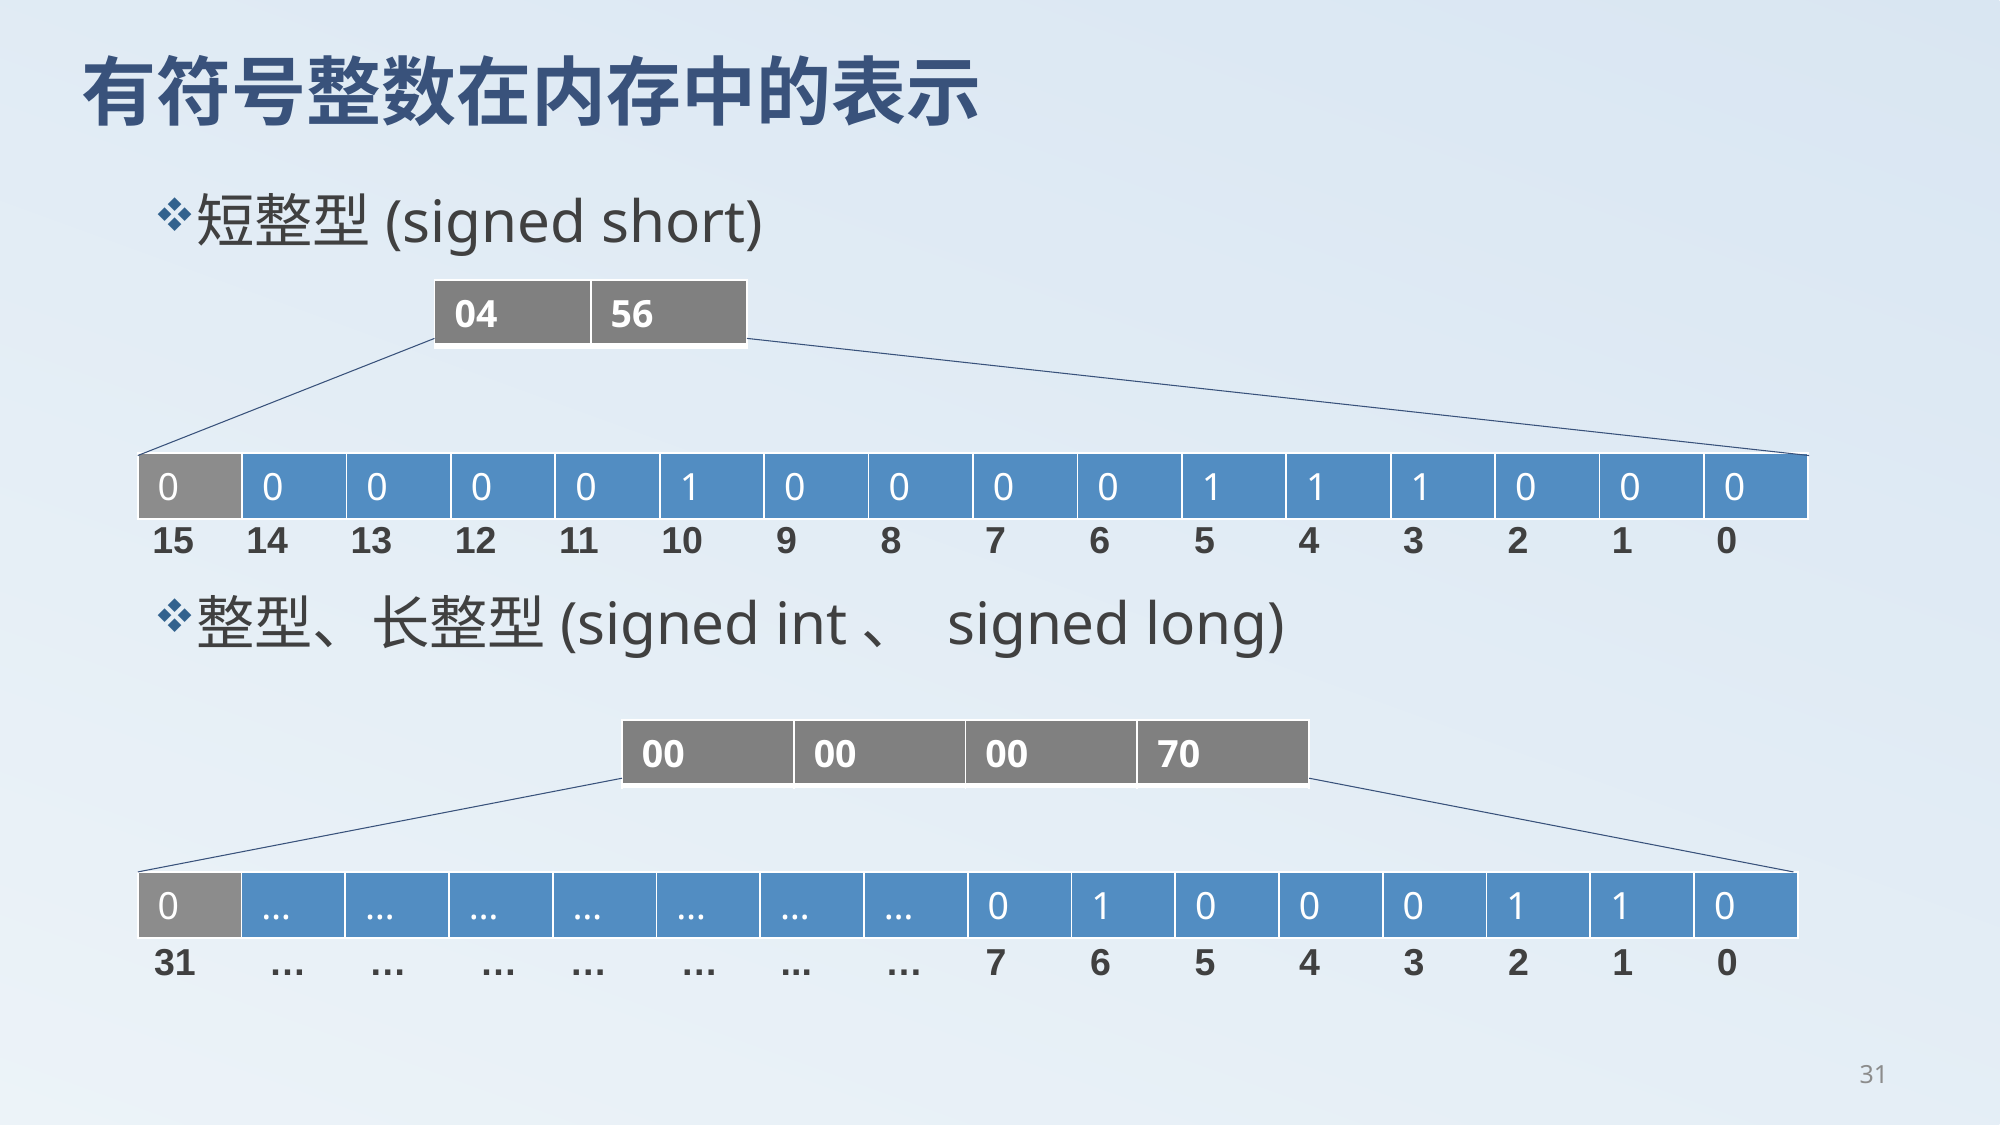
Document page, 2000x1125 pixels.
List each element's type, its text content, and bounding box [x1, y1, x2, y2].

table_header 00 [795, 721, 965, 783]
table_header … [346, 873, 448, 930]
table_header 0 [765, 456, 868, 508]
list 短整型(signed short) 整型、长整型(signed int、 signed long) [138, 184, 1827, 918]
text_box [137, 778, 622, 872]
table_header 00 [623, 721, 793, 783]
table_header 0 [1176, 873, 1278, 930]
table_header 1 [1591, 873, 1693, 930]
table_header 0 [869, 456, 972, 508]
table_header … [657, 873, 759, 930]
table_header 1 [1072, 873, 1174, 930]
table_header … [865, 873, 967, 930]
table_header 0 [347, 454, 450, 508]
table_header 1 [661, 454, 763, 508]
table_header 70 [1138, 721, 1308, 783]
table_header 56 [592, 281, 746, 343]
table_header … [761, 873, 863, 930]
table_header 0 [139, 456, 241, 508]
title 有符号整数在内存中的表示 [66, 54, 1867, 197]
table_header 0 [969, 873, 1071, 930]
table_header 0 [1078, 456, 1181, 508]
table_header 0 [1496, 456, 1599, 508]
text_box 31 … … … … … ... … 7 6 5 4 3 2 1 0 [139, 930, 1827, 991]
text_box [1309, 778, 1794, 872]
table_header 0 [1600, 456, 1703, 508]
table_header 0 [452, 454, 554, 508]
table_header 04 [435, 281, 590, 343]
table_header … [450, 873, 552, 930]
table_header 0 [1384, 873, 1486, 930]
table_header … [554, 873, 656, 930]
table_header 1 [1487, 873, 1589, 930]
table_header 0 [974, 456, 1077, 508]
table_header 1 [1183, 456, 1285, 508]
table_header 0 [556, 454, 659, 508]
table_header 0 [1280, 873, 1382, 930]
table_header 1 [1287, 456, 1390, 508]
table_header 0 [1695, 873, 1797, 930]
table_header 00 [966, 721, 1136, 783]
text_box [746, 338, 1810, 456]
text_box 15 14 13 12 11 10 9 8 7 6 5 4 3 2 1 0 [137, 508, 1825, 569]
table_header 0 [1705, 456, 1807, 508]
table_header 0 [243, 456, 346, 508]
table_header 0 [139, 873, 241, 930]
table_header … [242, 873, 344, 930]
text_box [137, 338, 435, 456]
table_header 1 [1392, 456, 1494, 508]
